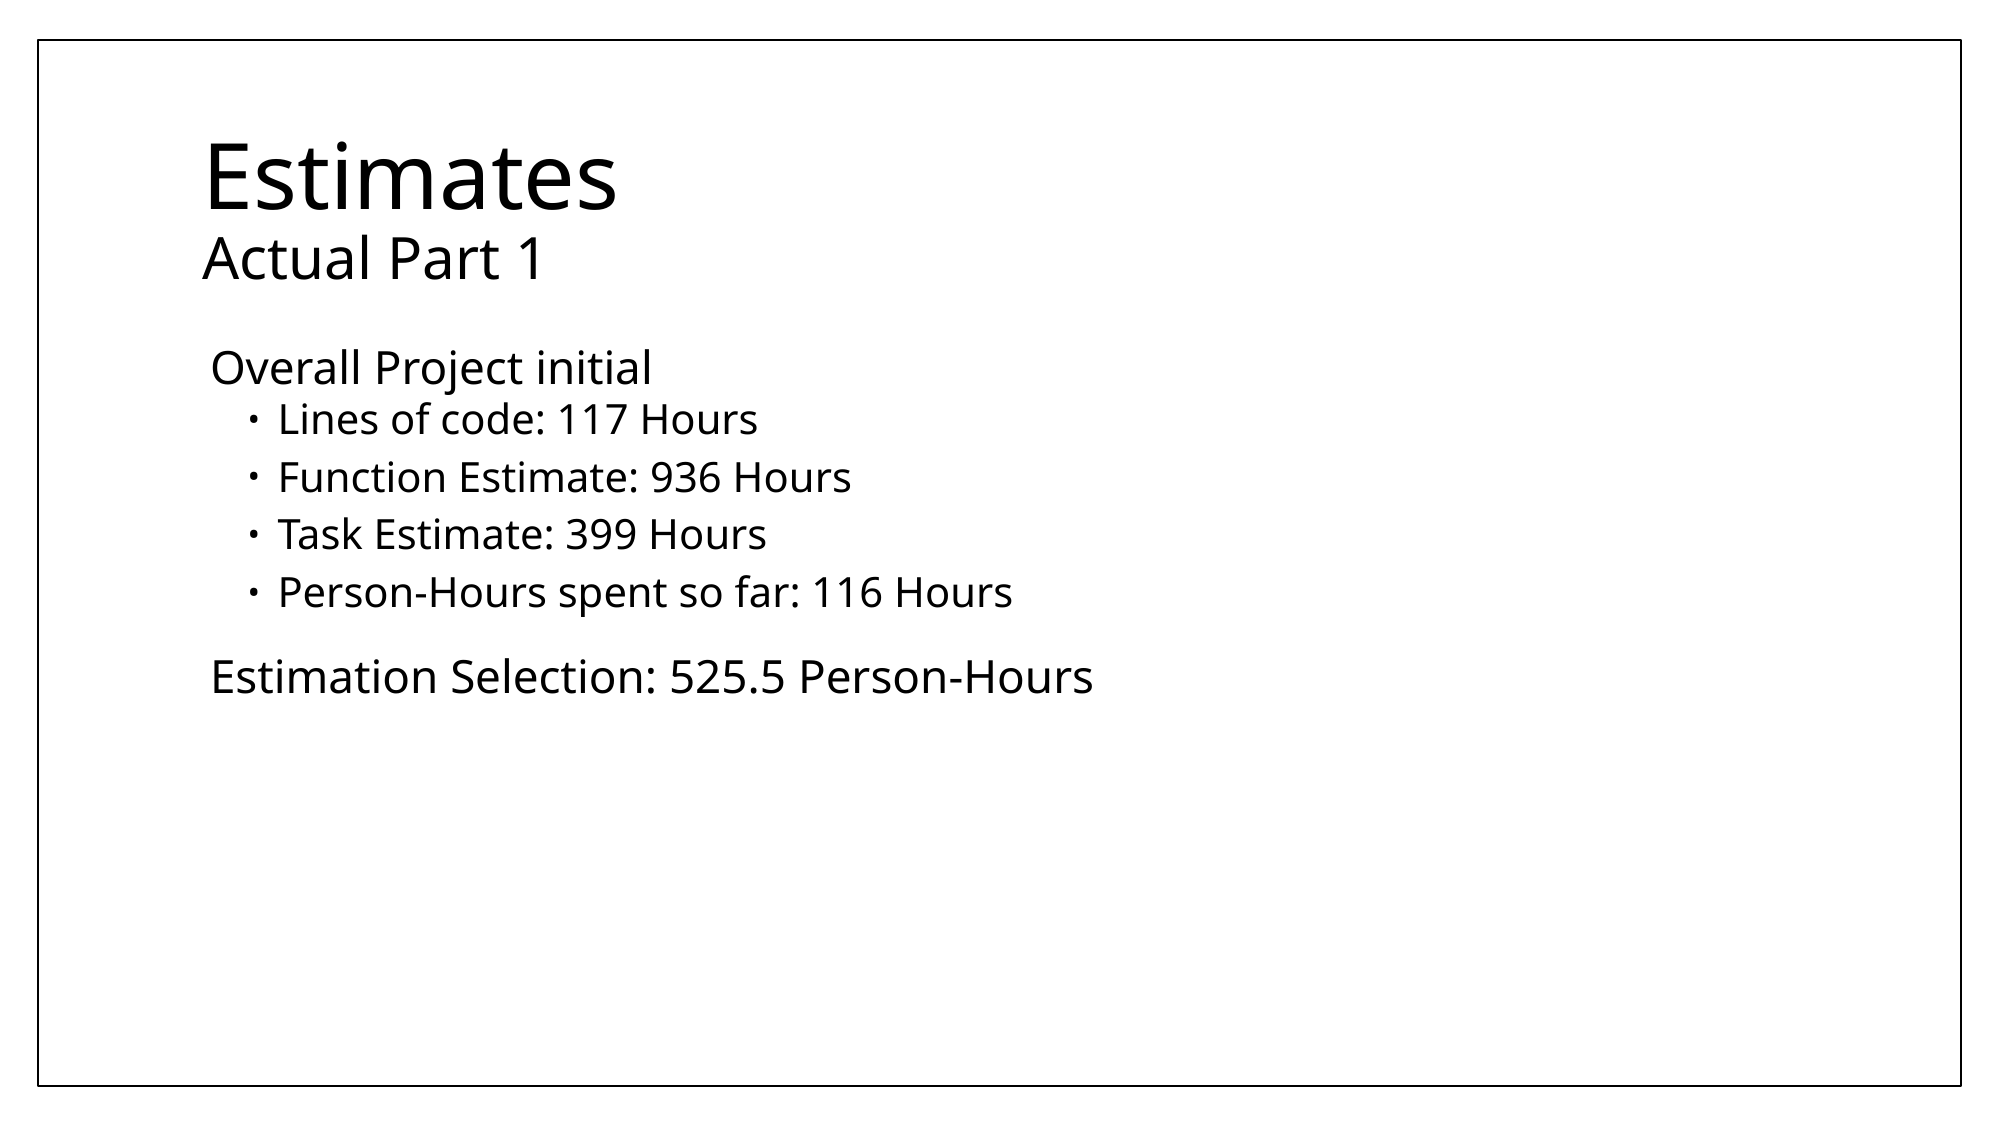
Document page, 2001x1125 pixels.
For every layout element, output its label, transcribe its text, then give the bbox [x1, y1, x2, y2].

list Overall Project initial Lines of code: 117 Hours Function Estimate: 936 Hours Task Estimate: 399 Hours Person-Hours spent so far: 116 Hours Estimation Selection: 525.5 Person-Hours [187, 337, 1808, 1000]
title Estimates Actual Part 1 [187, 99, 1808, 323]
